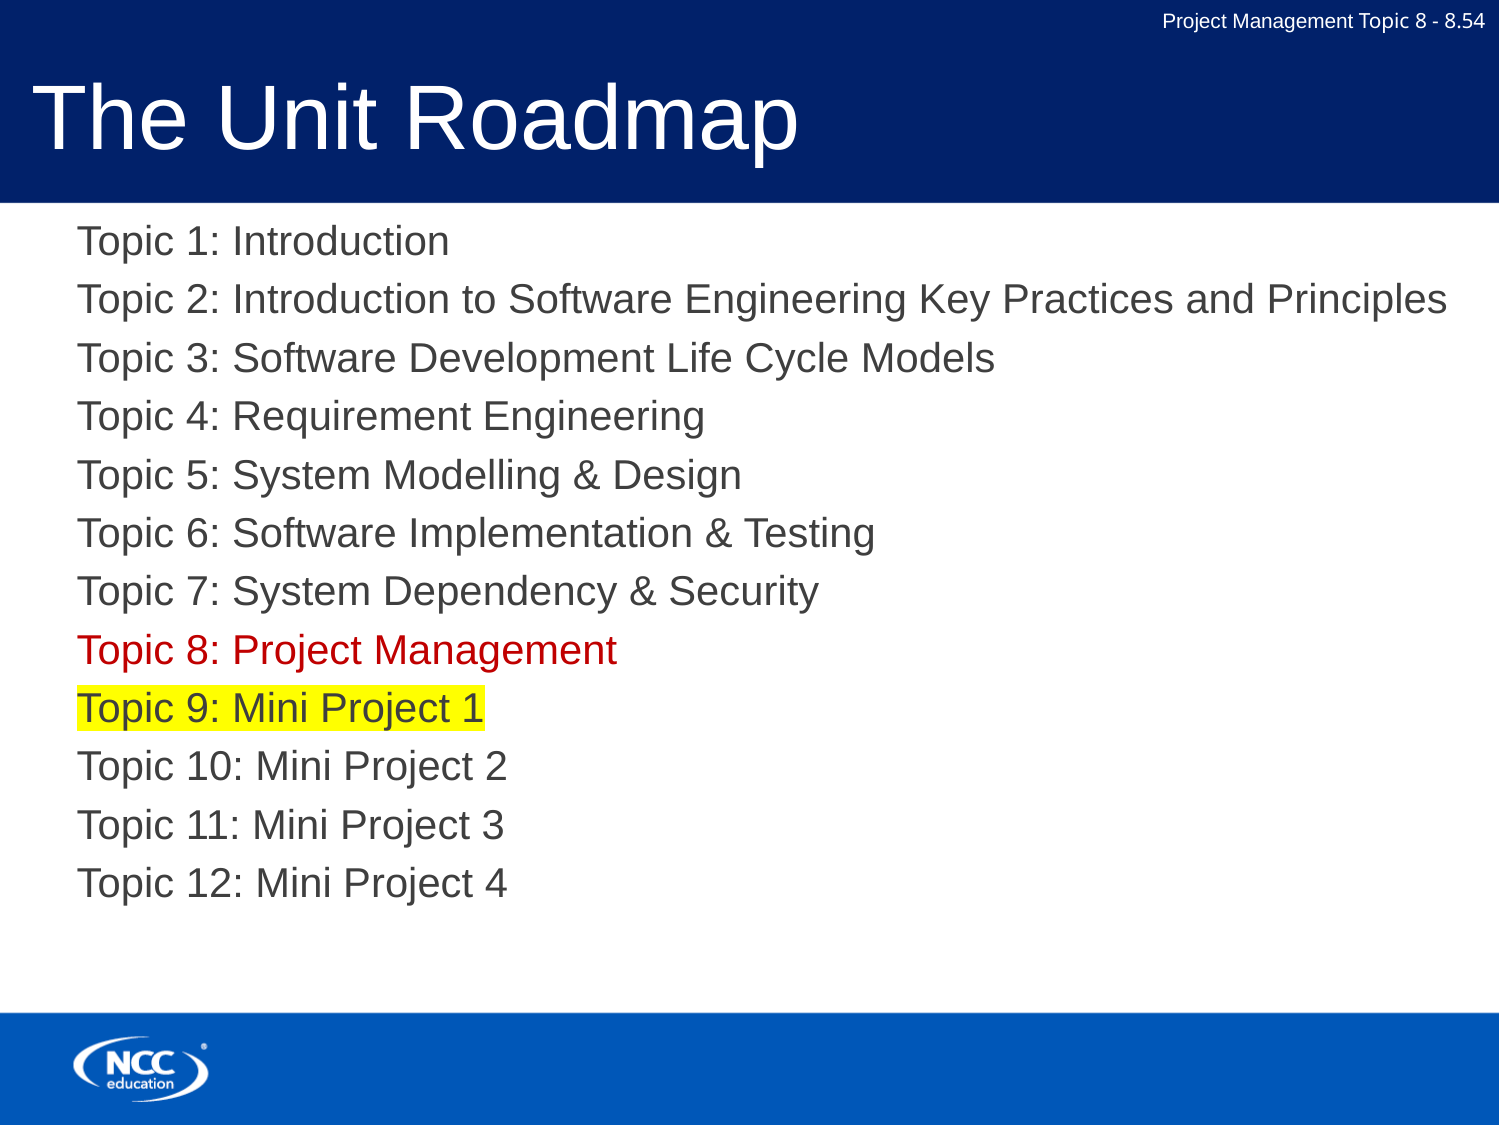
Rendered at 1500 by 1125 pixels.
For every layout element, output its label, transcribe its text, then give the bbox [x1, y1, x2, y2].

title The Unit Roadmap [16, 19, 1459, 207]
list Topic 1: Introduction Topic 2: Introduction to Software Engineering Key Practices and Principles Topic 3: Software Development Life Cycle Models Topic 4: Requirement Engineering Topic 5: System Modelling & Design Topic 6: Software Implementation & Testing Topic 7: System Dependency & Security Topic 8: Project Management Topic 9: Mini Project 1 Topic 10: Mini Project 2 Topic 11: Mini Project 3 Topic 12: Mini Project 4 [17, 206, 1471, 1012]
picture [0, 0, 1499, 1125]
